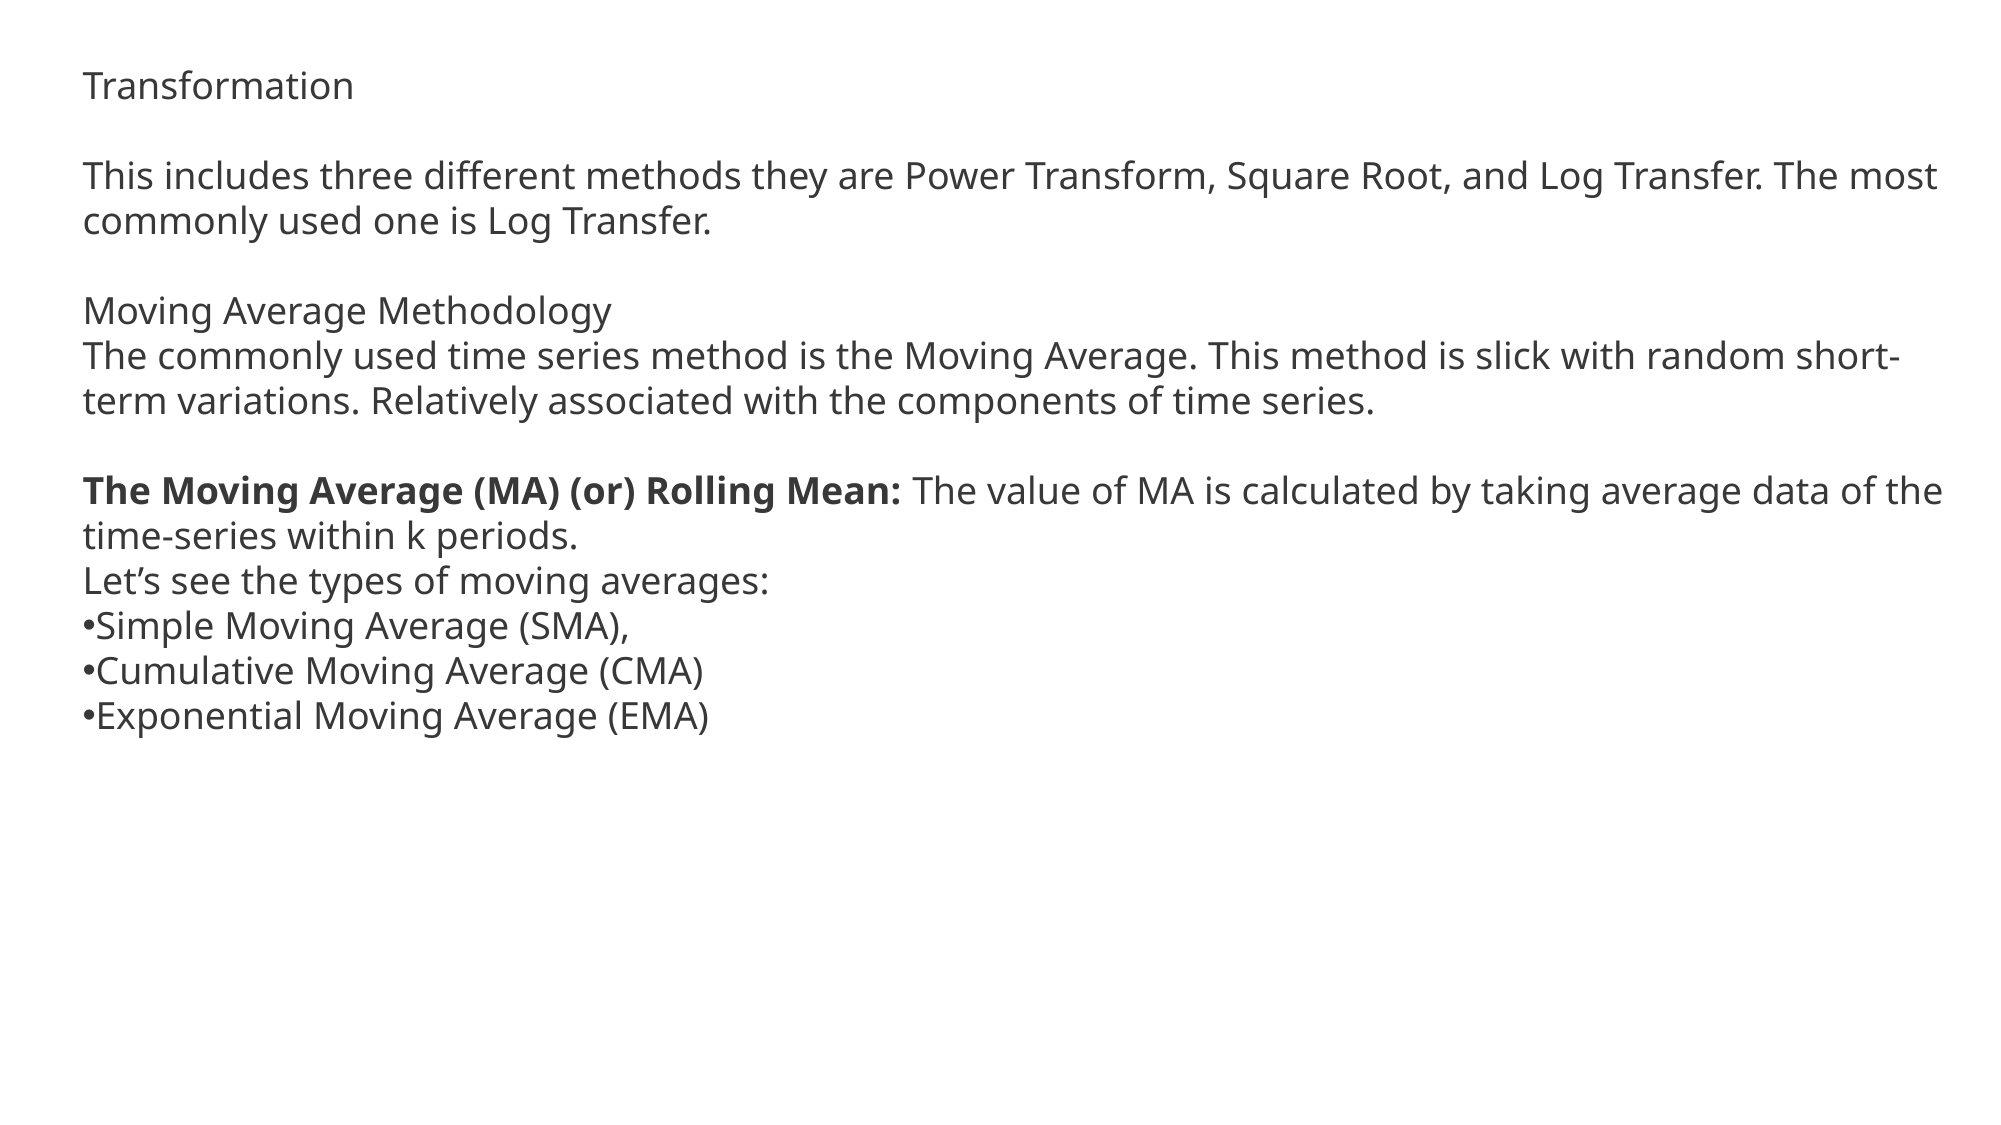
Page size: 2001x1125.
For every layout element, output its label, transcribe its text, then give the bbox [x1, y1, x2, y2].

text_box Transformation This includes three different methods they are Power Transform, Square Root, and Log Transfer. The most commonly used one is Log Transfer. Moving Average Methodology The commonly used time series method is the Moving Average. This method is slick with random short-term variations. Relatively associated with the components of time series. The Moving Average (MA) (or) Rolling Mean: The value of MA is calculated by taking average data of the time-series within k periods. Let’s see the types of moving averages: Simple Moving Average (SMA), Cumulative Moving Average (CMA) Exponential Moving Average (EMA) [67, 55, 1972, 745]
